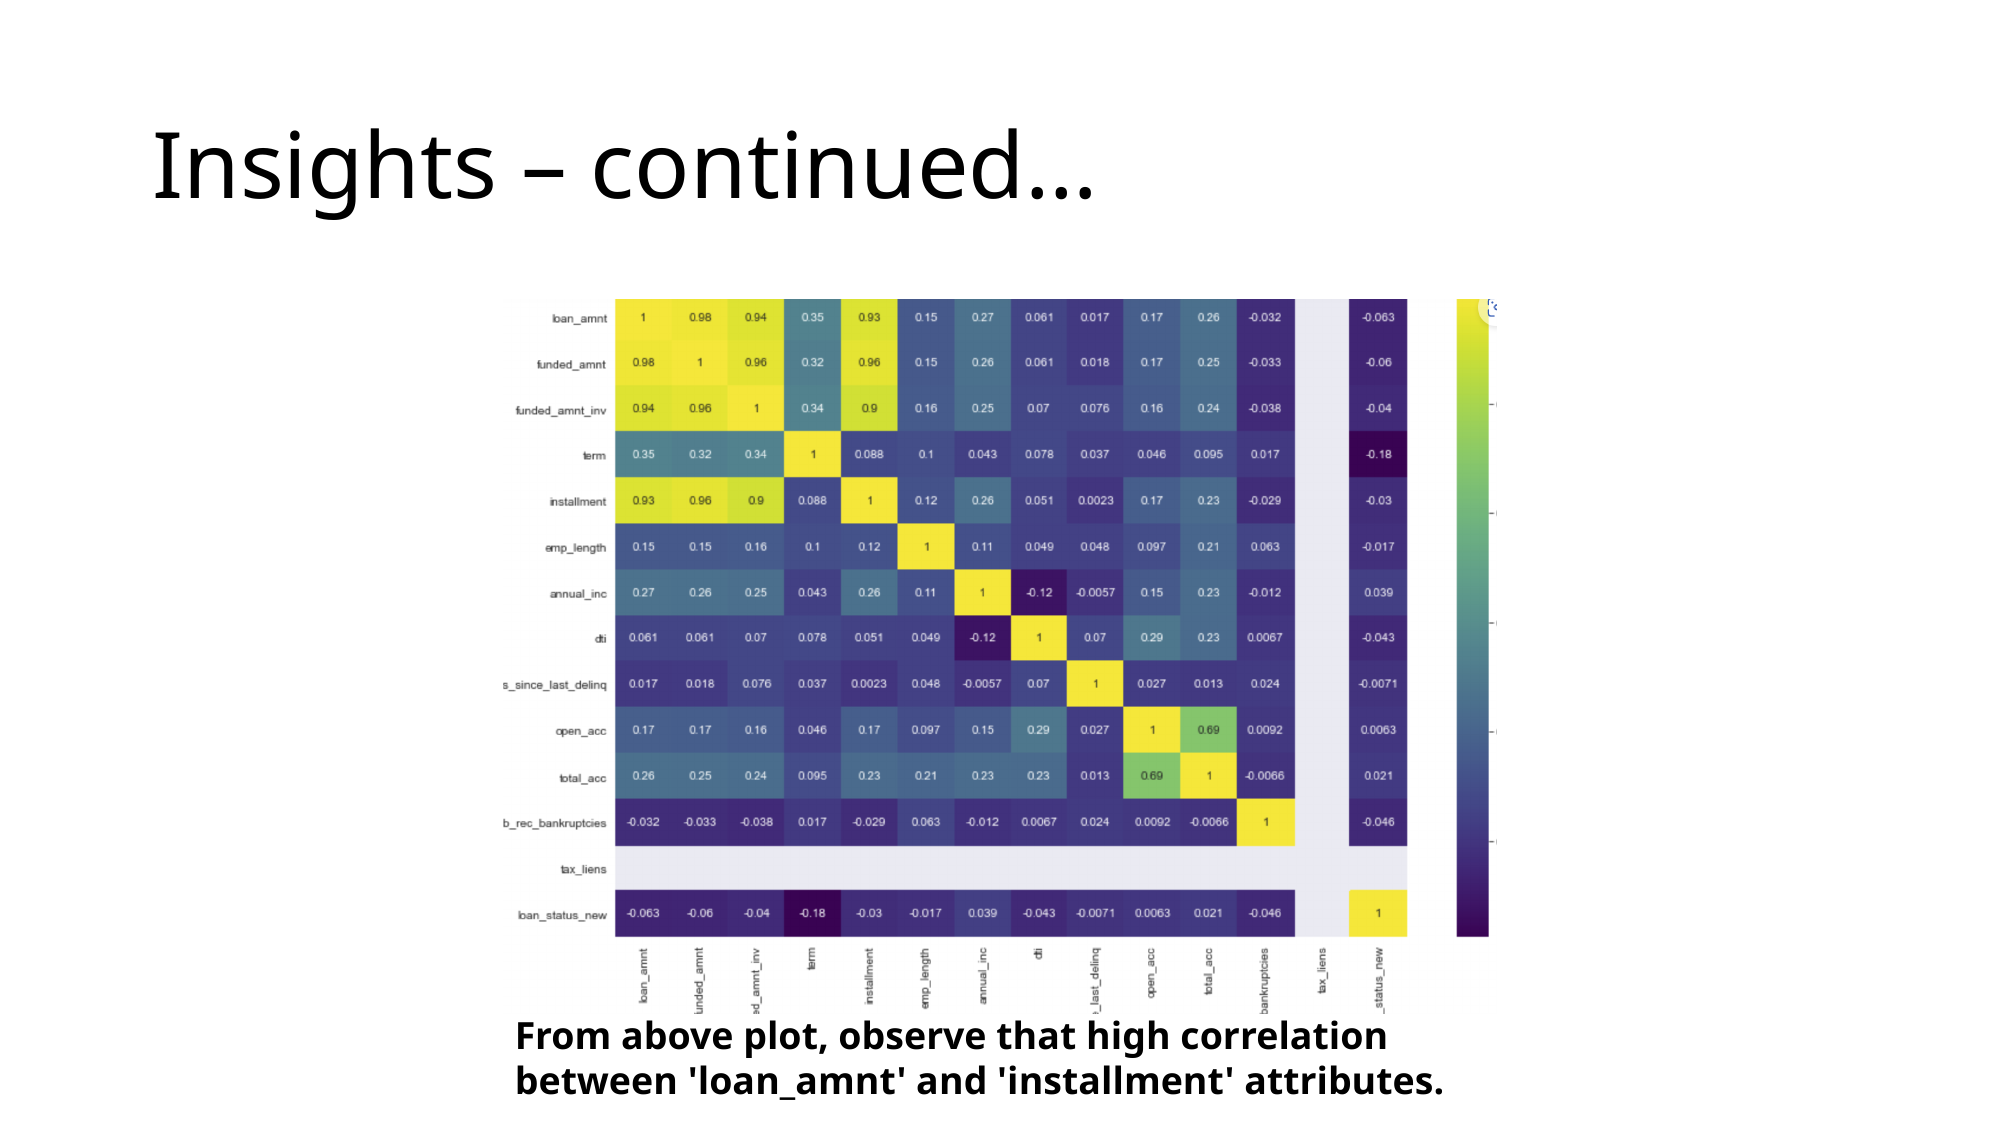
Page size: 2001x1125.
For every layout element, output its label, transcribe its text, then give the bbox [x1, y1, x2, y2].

text_box From above plot, observe that high correlation between 'loan_amnt' and 'installment' attributes. [499, 509, 1500, 1110]
title Insights – continued… [137, 59, 1863, 278]
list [503, 299, 1497, 1014]
